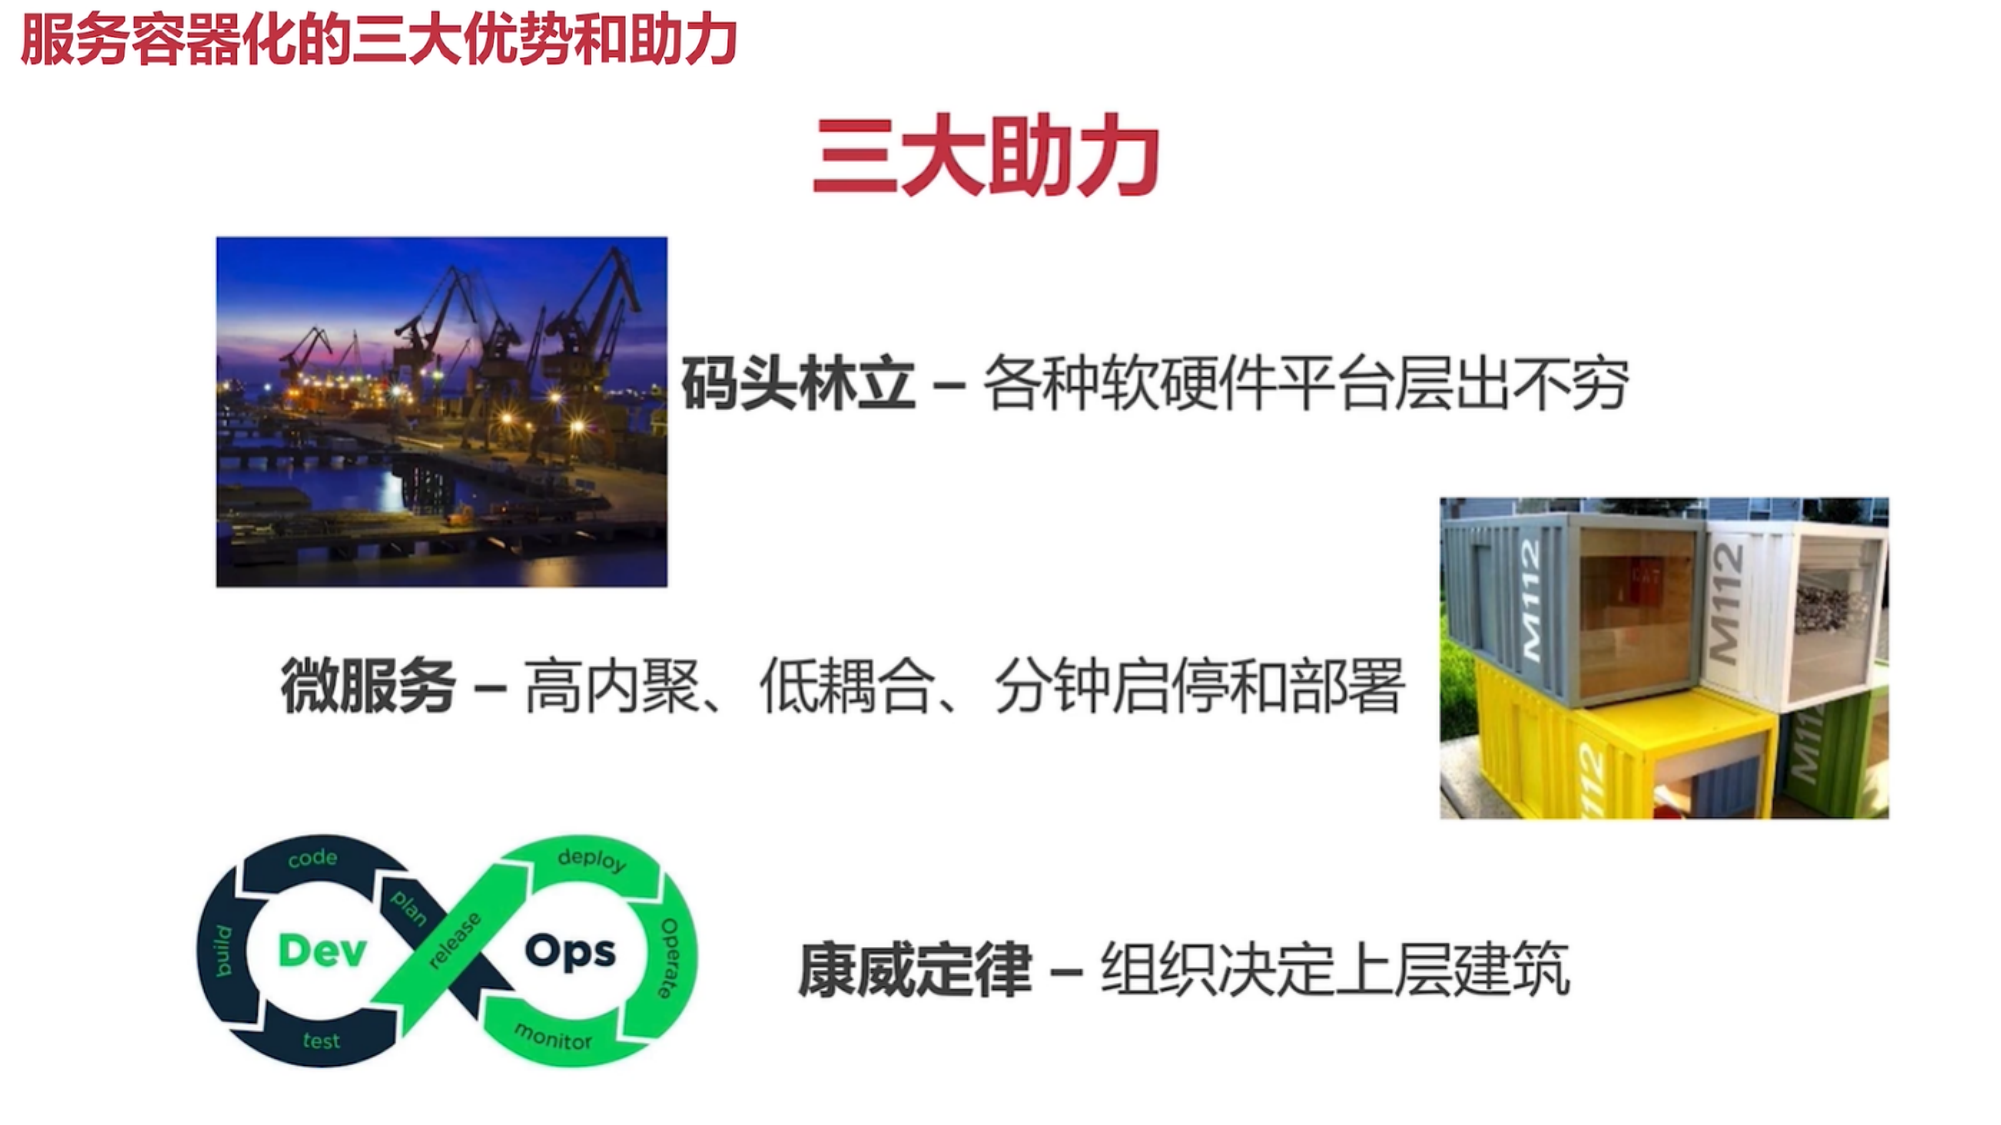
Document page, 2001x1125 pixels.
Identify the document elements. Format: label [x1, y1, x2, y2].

picture [111, 99, 1929, 1088]
picture [0, 0, 758, 96]
